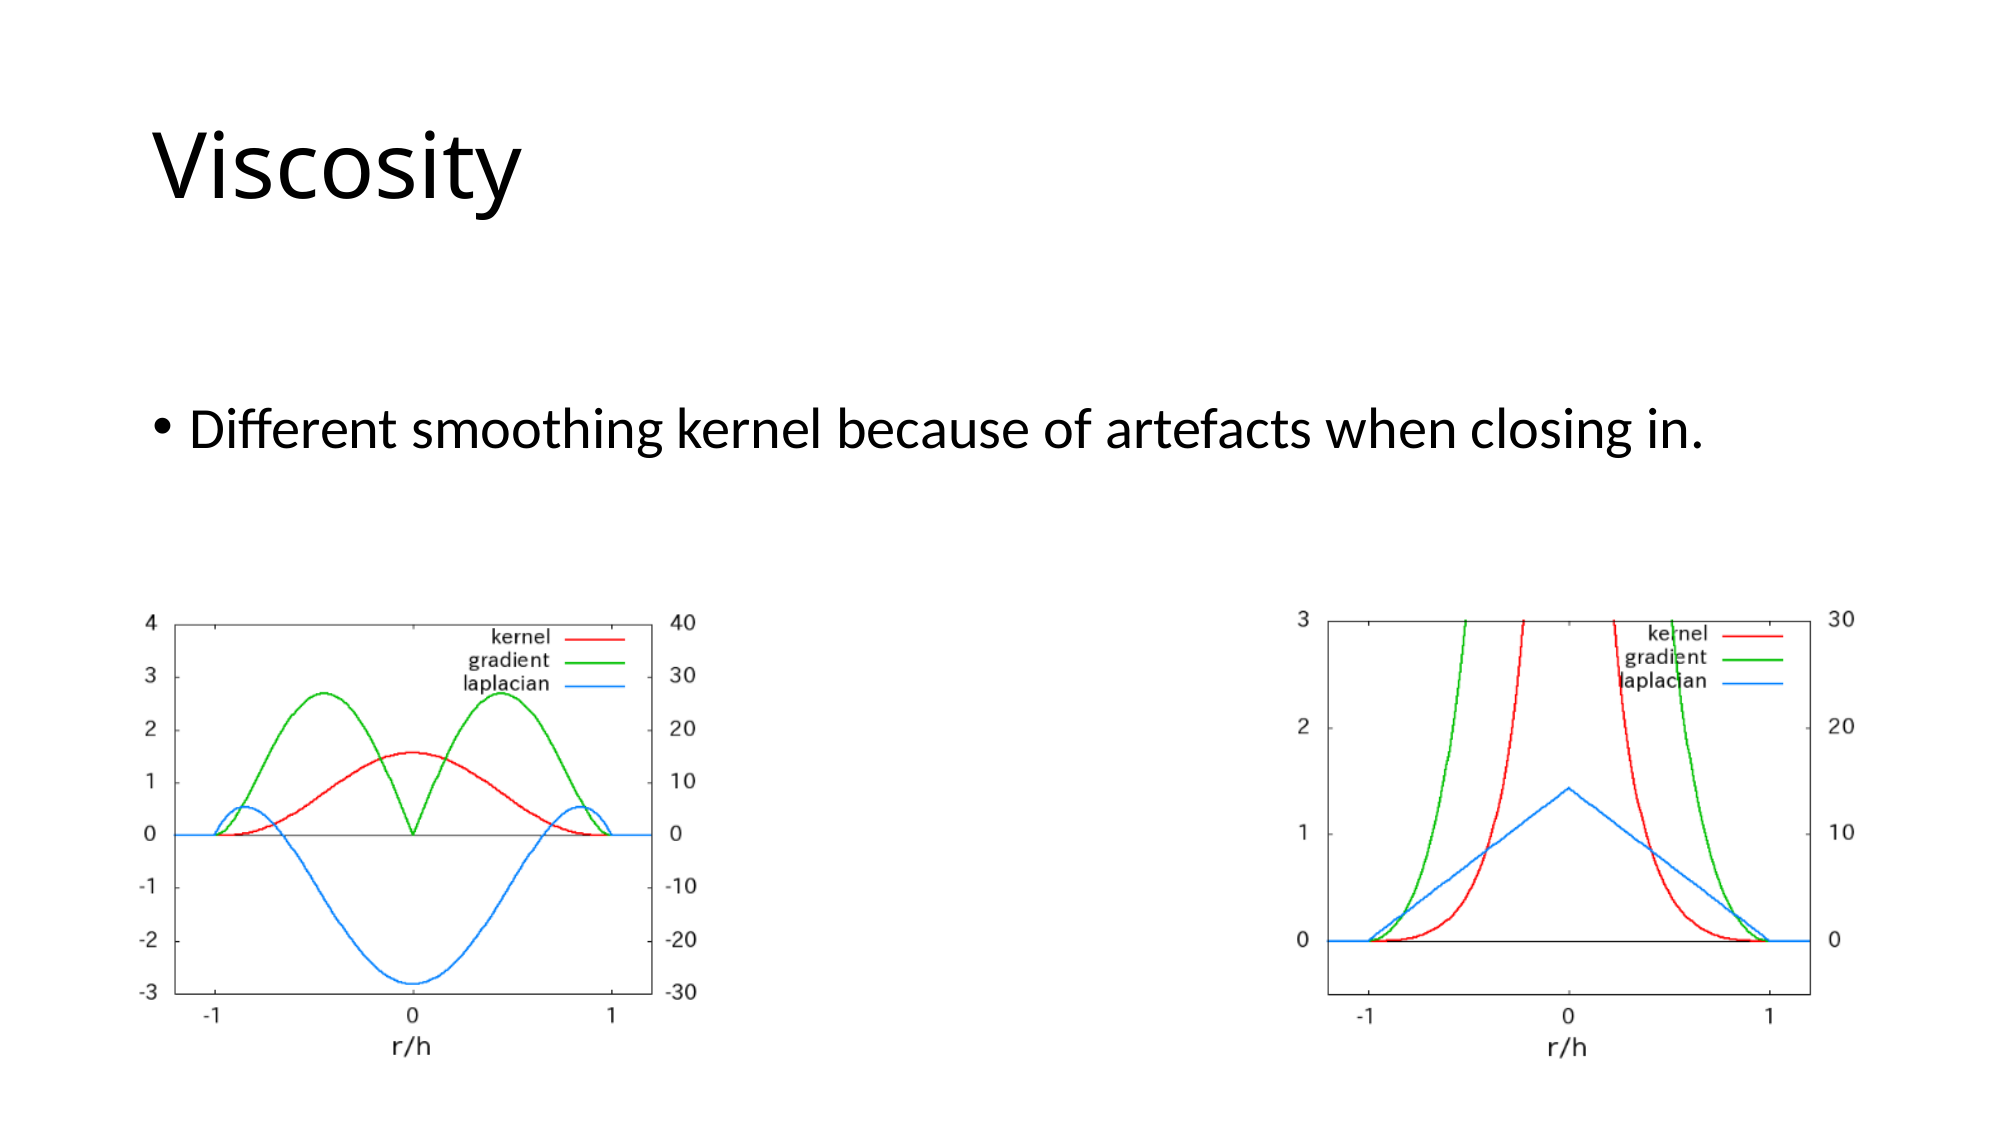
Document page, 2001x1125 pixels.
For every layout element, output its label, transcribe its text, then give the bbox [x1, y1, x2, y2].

picture [1291, 602, 1863, 1066]
title Viscosity [137, 59, 1863, 278]
picture [137, 602, 709, 1065]
